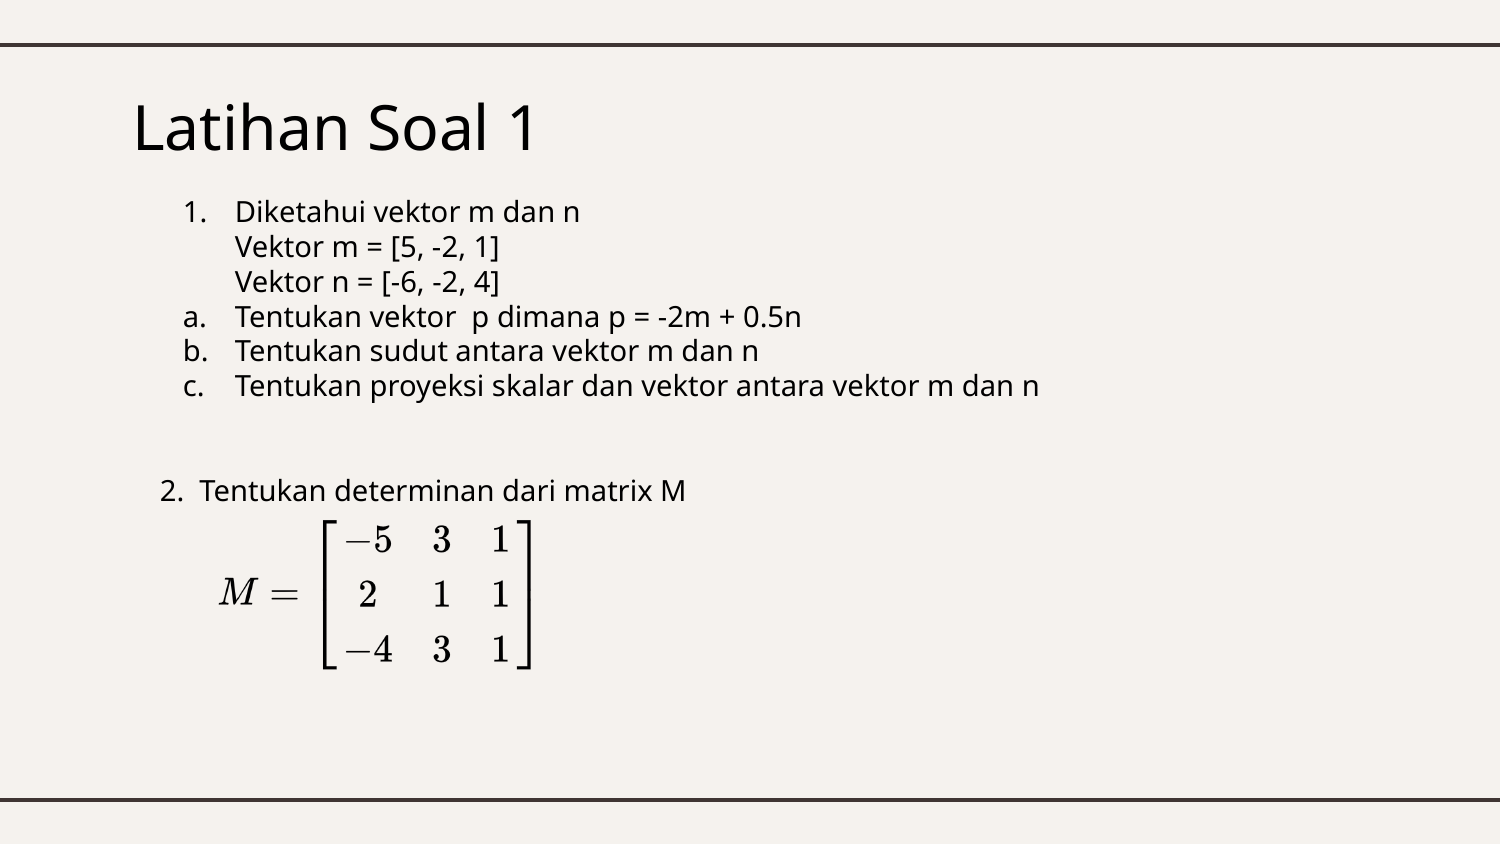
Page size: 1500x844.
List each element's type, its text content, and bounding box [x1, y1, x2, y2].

picture [217, 517, 543, 673]
text_box Diketahui vektor m dan n Vektor m = [5, -2, 1] Vektor n = [-6, -2, 4] Tentukan vektor p dimana p = -2m + 0.5n Tentukan sudut antara vektor m dan n Tentukan proyeksi skalar dan vektor antara vektor m dan n 2. Tentukan determinan dari matrix M [144, 177, 1157, 558]
title Latihan Soal 1 [116, 72, 1383, 167]
